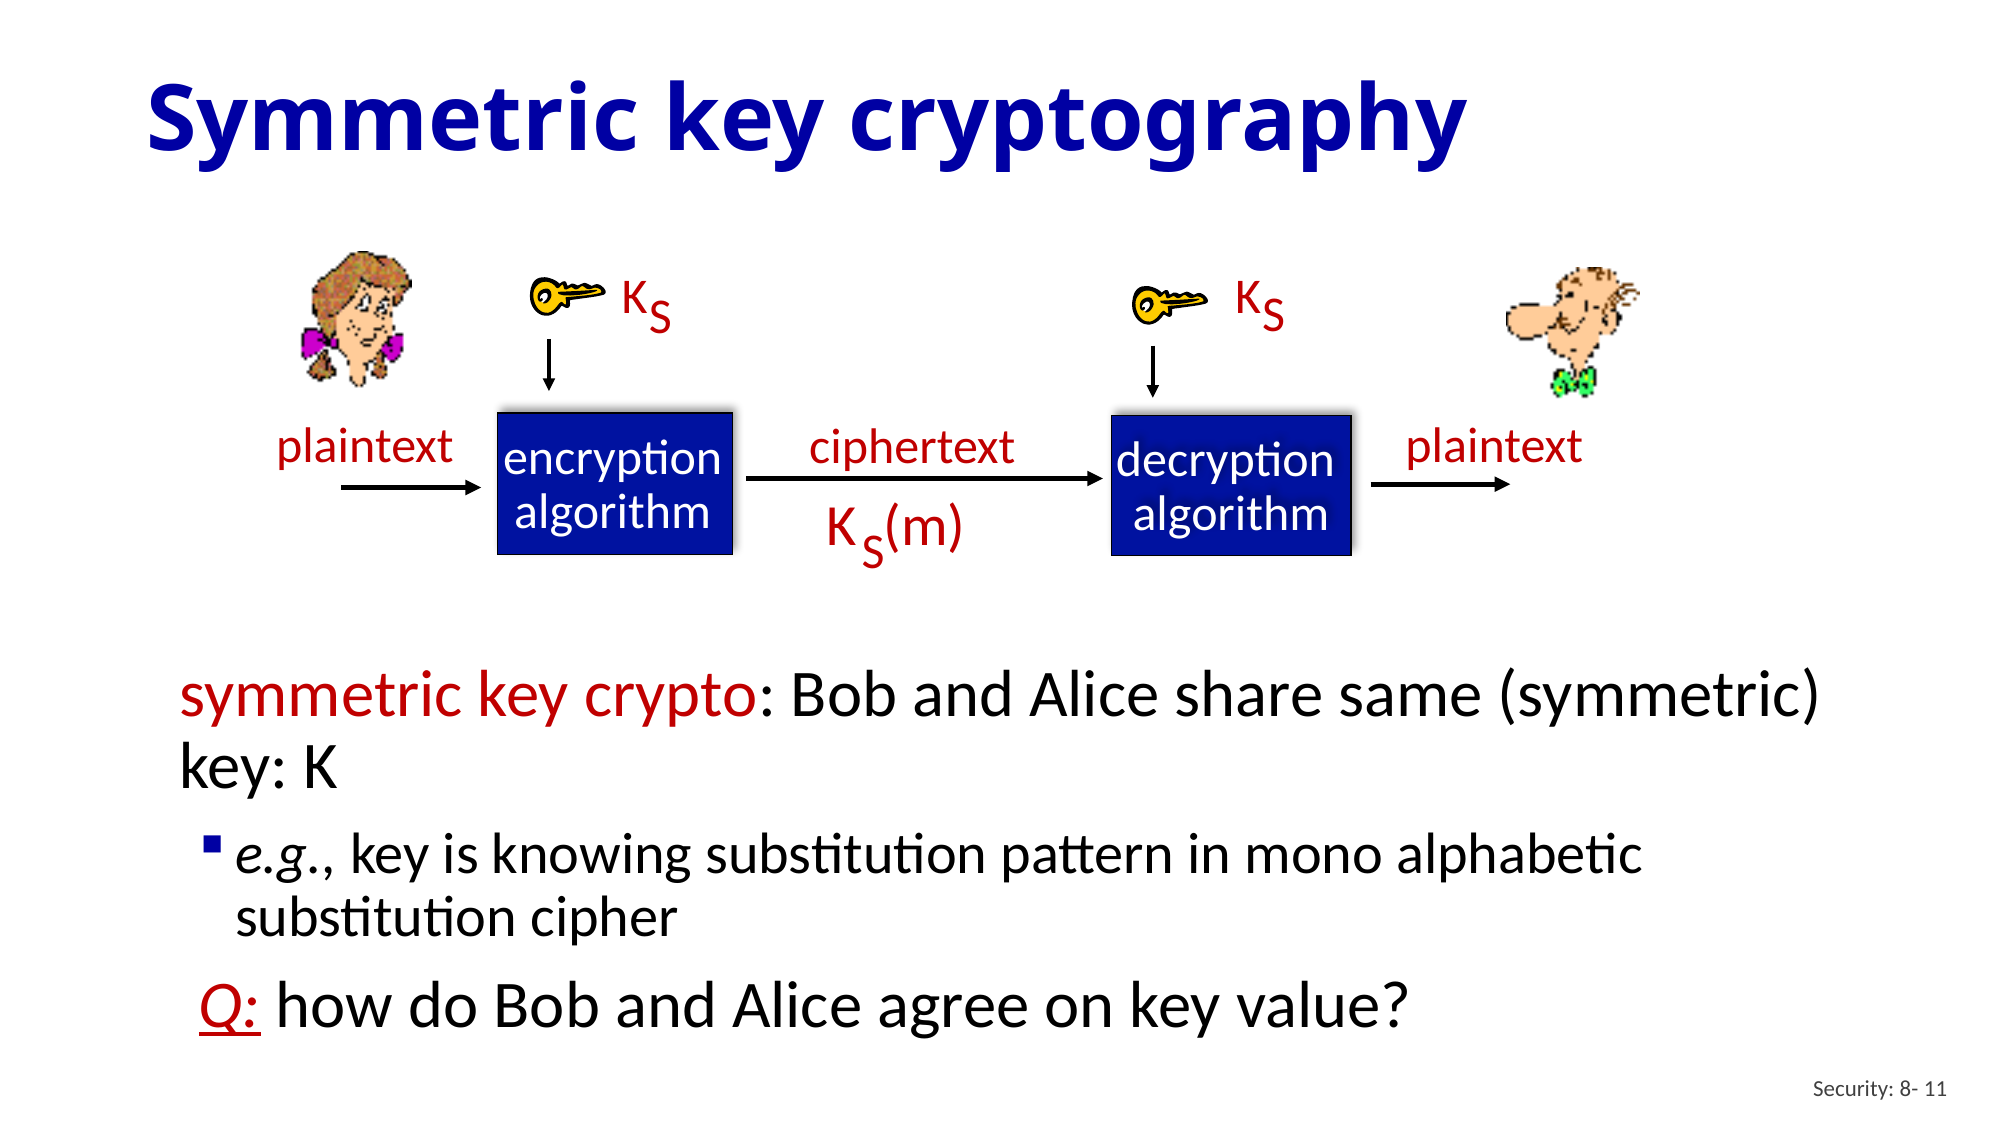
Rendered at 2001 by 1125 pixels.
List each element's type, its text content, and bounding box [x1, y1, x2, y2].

text_box plaintext [261, 405, 469, 480]
text_box [497, 413, 733, 424]
slide_number Security: 8- 11 [1512, 1056, 1963, 1117]
text_box encryption algorithm [488, 424, 738, 548]
text_box symmetric key crypto: Bob and Alice share same (symmetric) key: K e.g., key is knowing substitution pattern in mono alphabetic substitution cipher Q: how do Bob and Alice agree on key value? [162, 650, 1892, 1050]
picture [529, 276, 606, 317]
text_box ciphertext [794, 406, 1031, 478]
picture [1505, 267, 1640, 404]
text_box K (m) [811, 479, 981, 565]
text_box [1111, 551, 1351, 556]
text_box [1219, 256, 1301, 350]
text_box [497, 548, 733, 555]
picture [1131, 285, 1208, 325]
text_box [606, 256, 687, 353]
text_box decryption algorithm [1100, 426, 1362, 549]
title Symmetric key cryptography [131, 47, 1856, 195]
picture [296, 251, 412, 393]
text_box plaintext [1390, 405, 1598, 481]
text_box S [846, 511, 900, 586]
